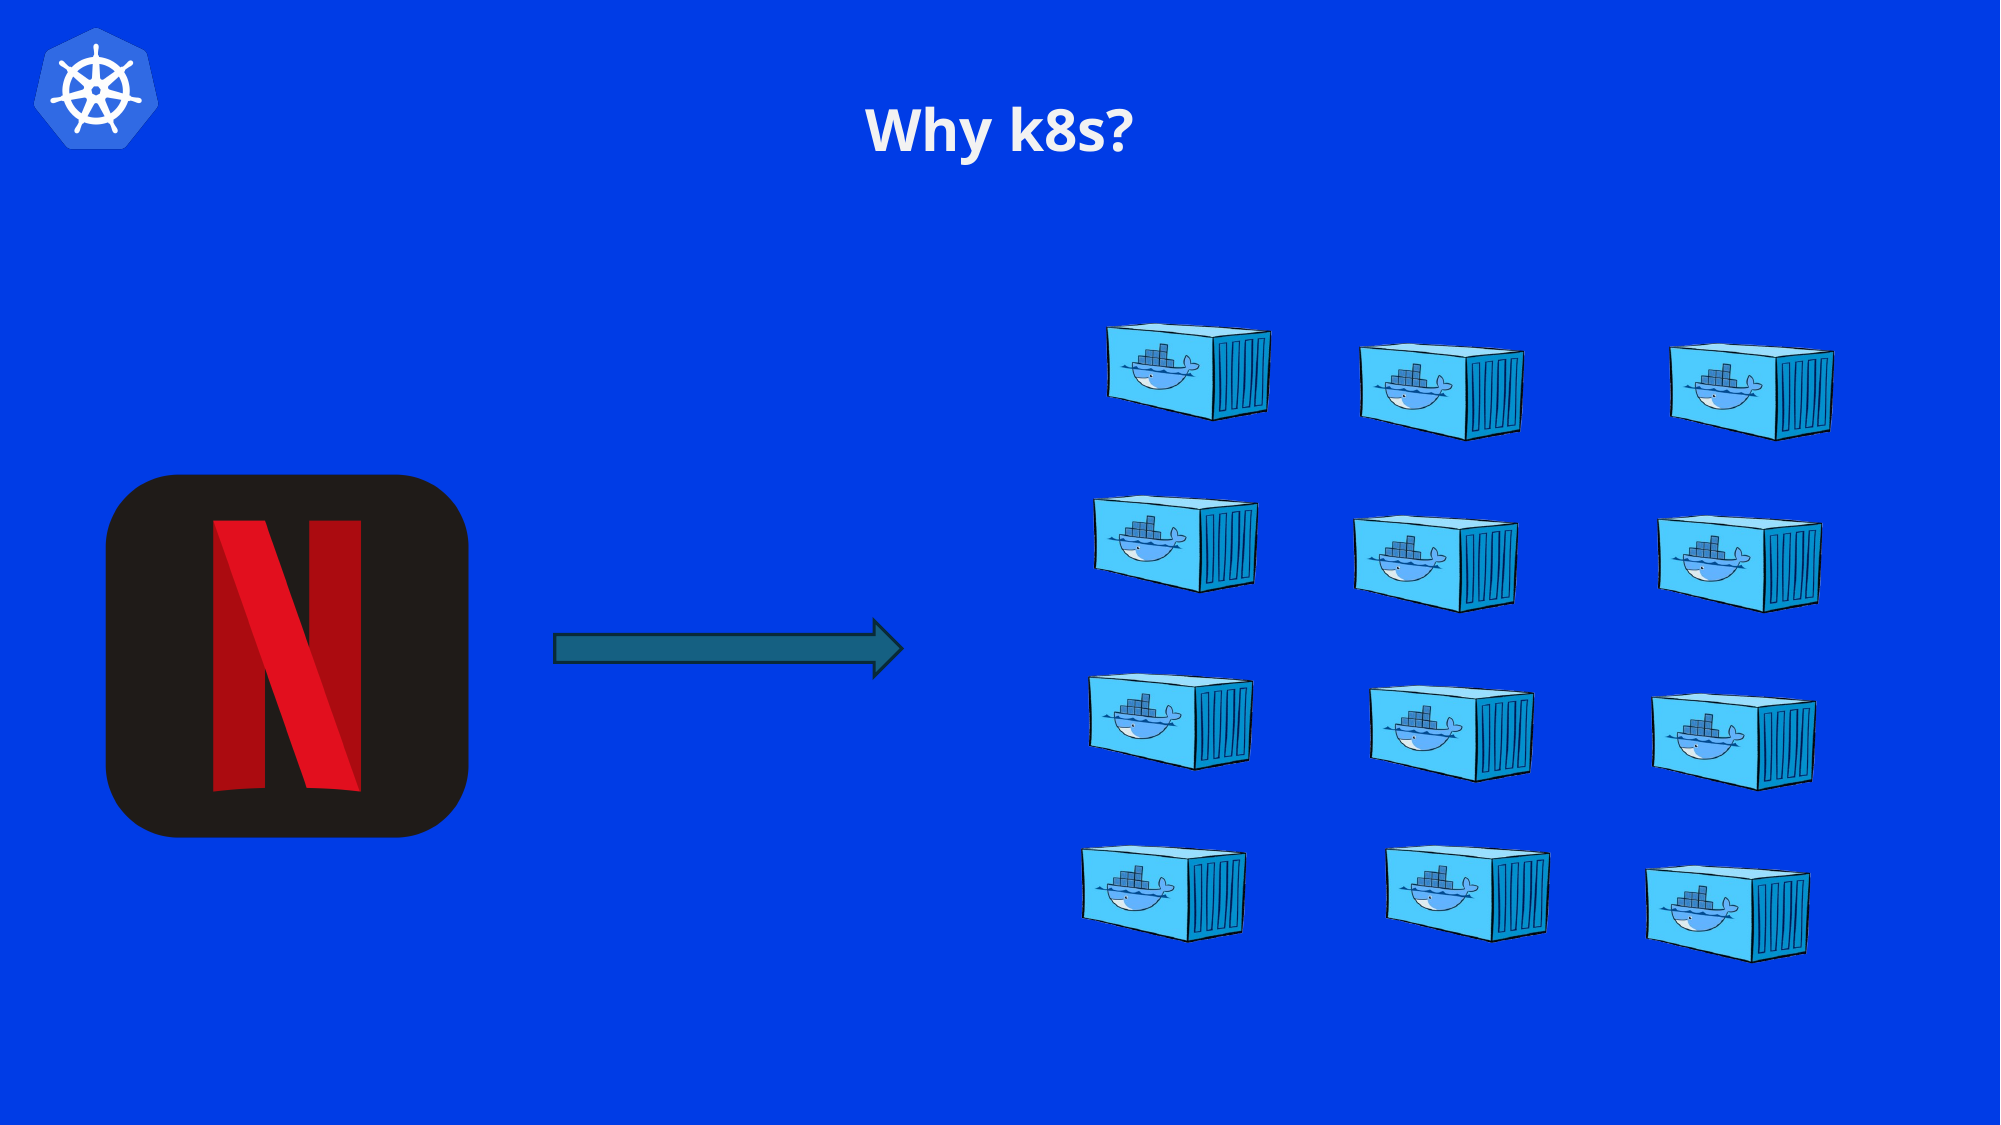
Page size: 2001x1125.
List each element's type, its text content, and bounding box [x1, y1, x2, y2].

text_box [553, 616, 905, 681]
picture [31, 25, 161, 151]
picture [973, 270, 1942, 1027]
text_box Why k8s? [647, 85, 1353, 171]
picture [96, 466, 477, 847]
